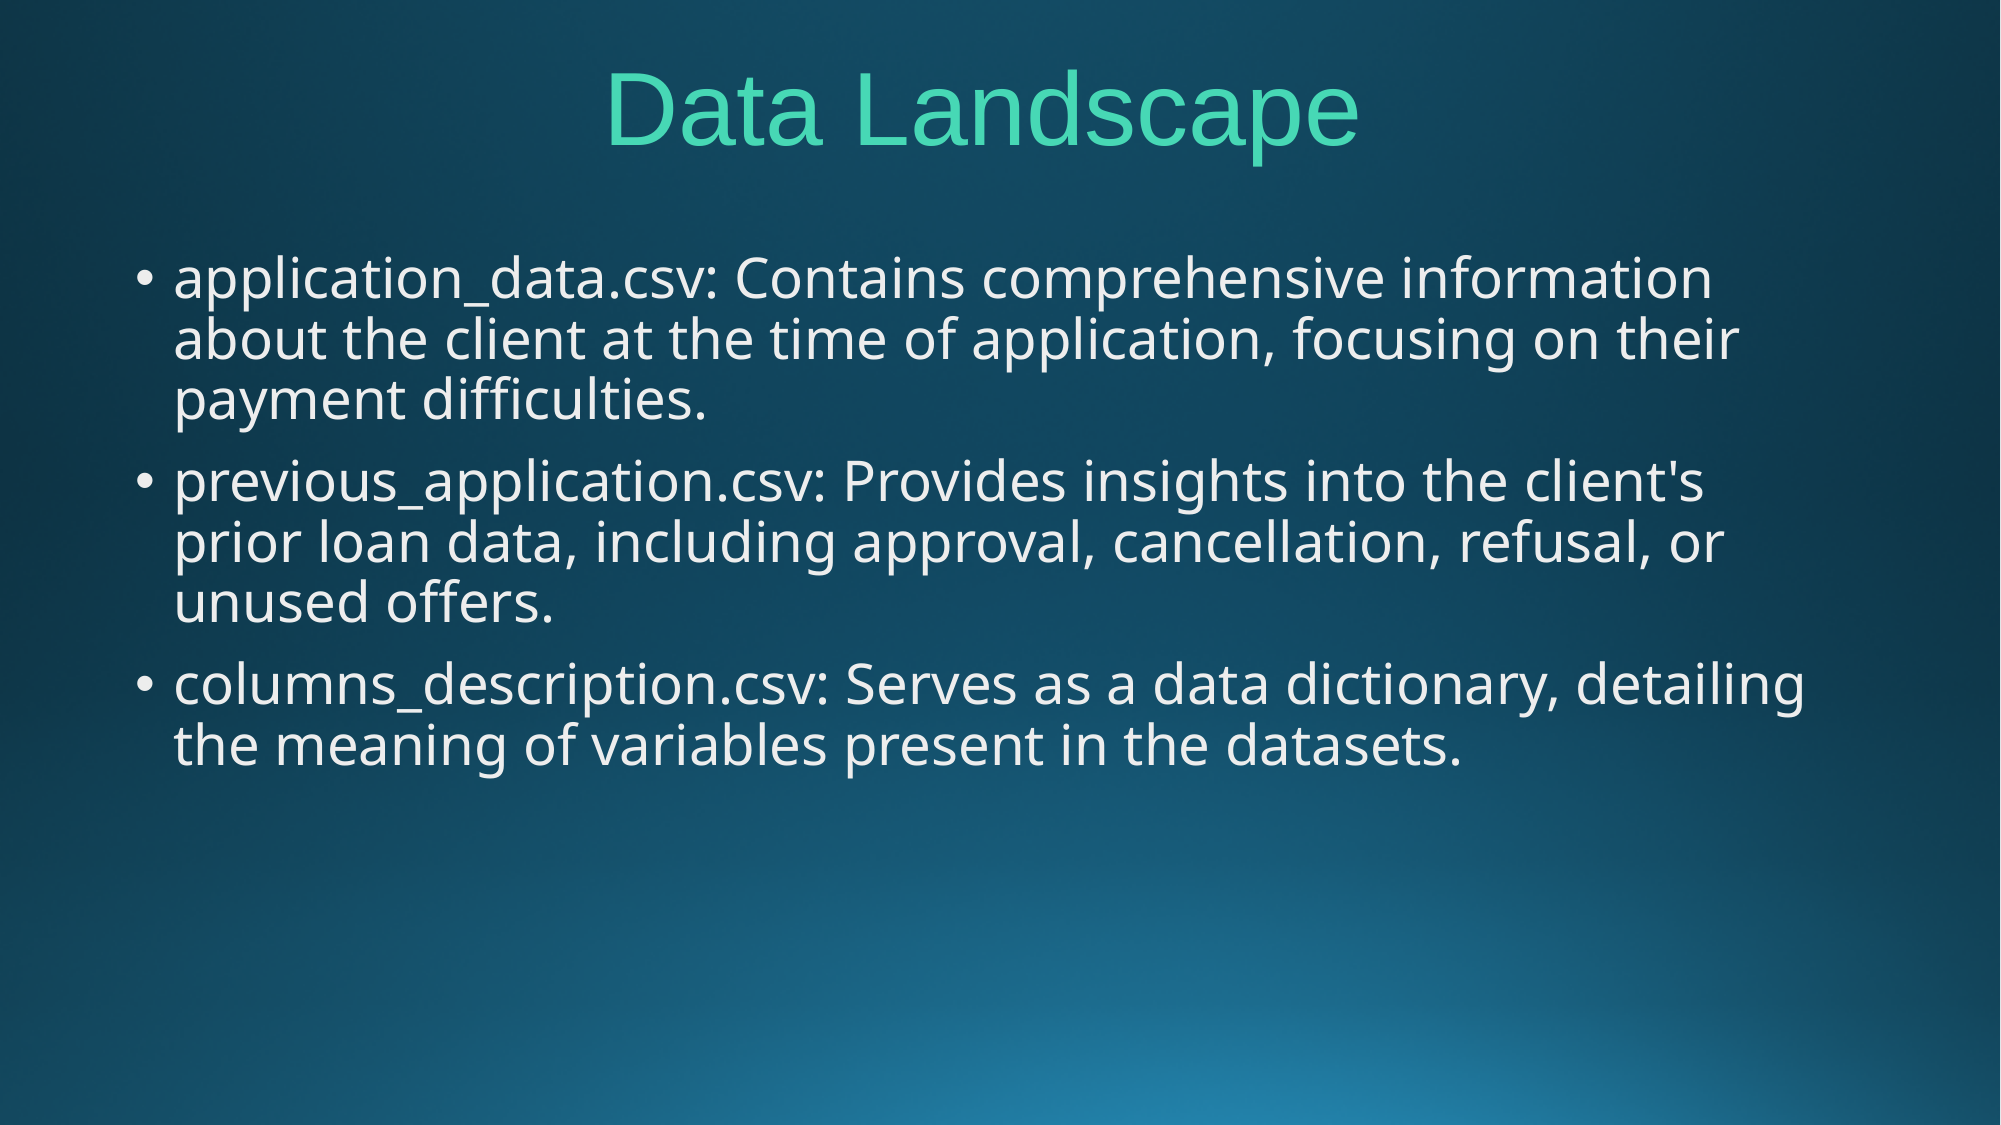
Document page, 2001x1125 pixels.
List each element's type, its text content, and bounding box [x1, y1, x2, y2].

list application_data.csv: Contains comprehensive information about the client at the time of application, focusing on their payment difficulties. previous_application.csv: Provides insights into the client's prior loan data, including approval, cancellation, refusal, or unused offers. columns_description.csv: Serves as a data dictionary, detailing the meaning of variables present in the datasets. [120, 242, 1846, 957]
title Data Landscape [120, 3, 1846, 221]
picture [0, 0, 2001, 1125]
